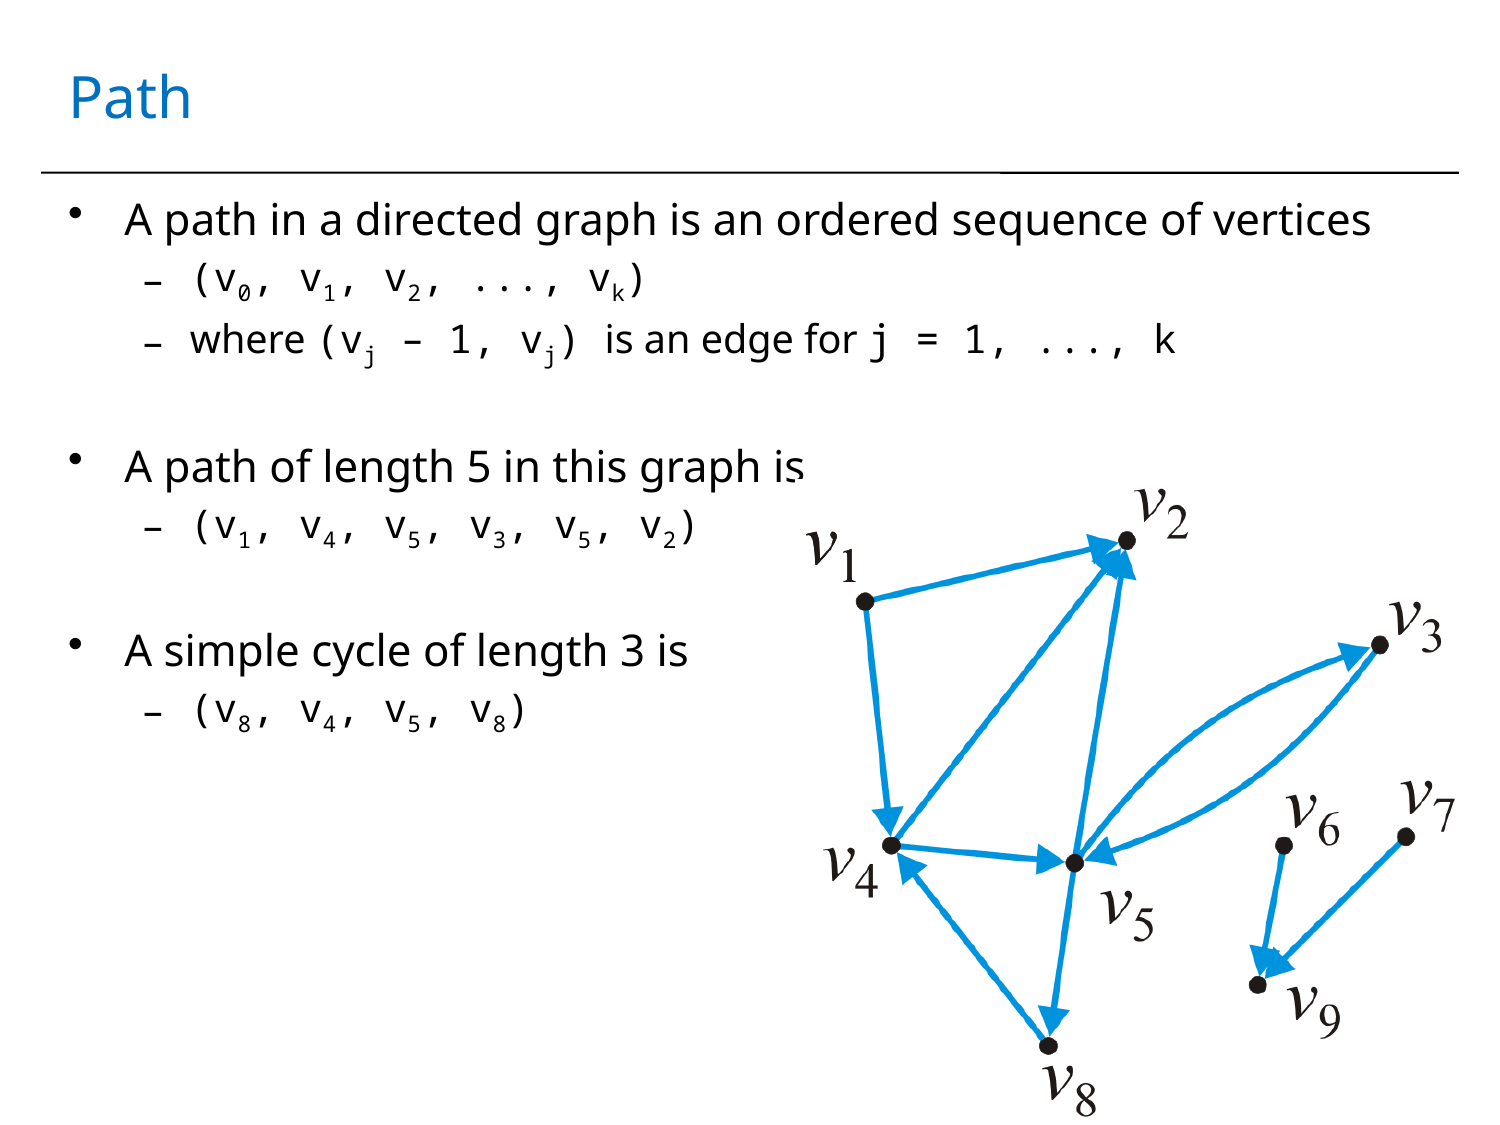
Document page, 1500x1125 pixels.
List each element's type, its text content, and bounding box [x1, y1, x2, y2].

title Path [52, 30, 1448, 159]
list A path in a directed graph is an ordered sequence of vertices (v0, v1, v2, ..., vk) where (vj – 1, vj) is an edge for j = 1, ..., k A path of length 5 in this graph is (v1, v4, v5, v3, v5, v2) A simple cycle of length 3 is (v8, v4, v5, v8) [52, 184, 1448, 1024]
picture [795, 479, 1458, 1124]
